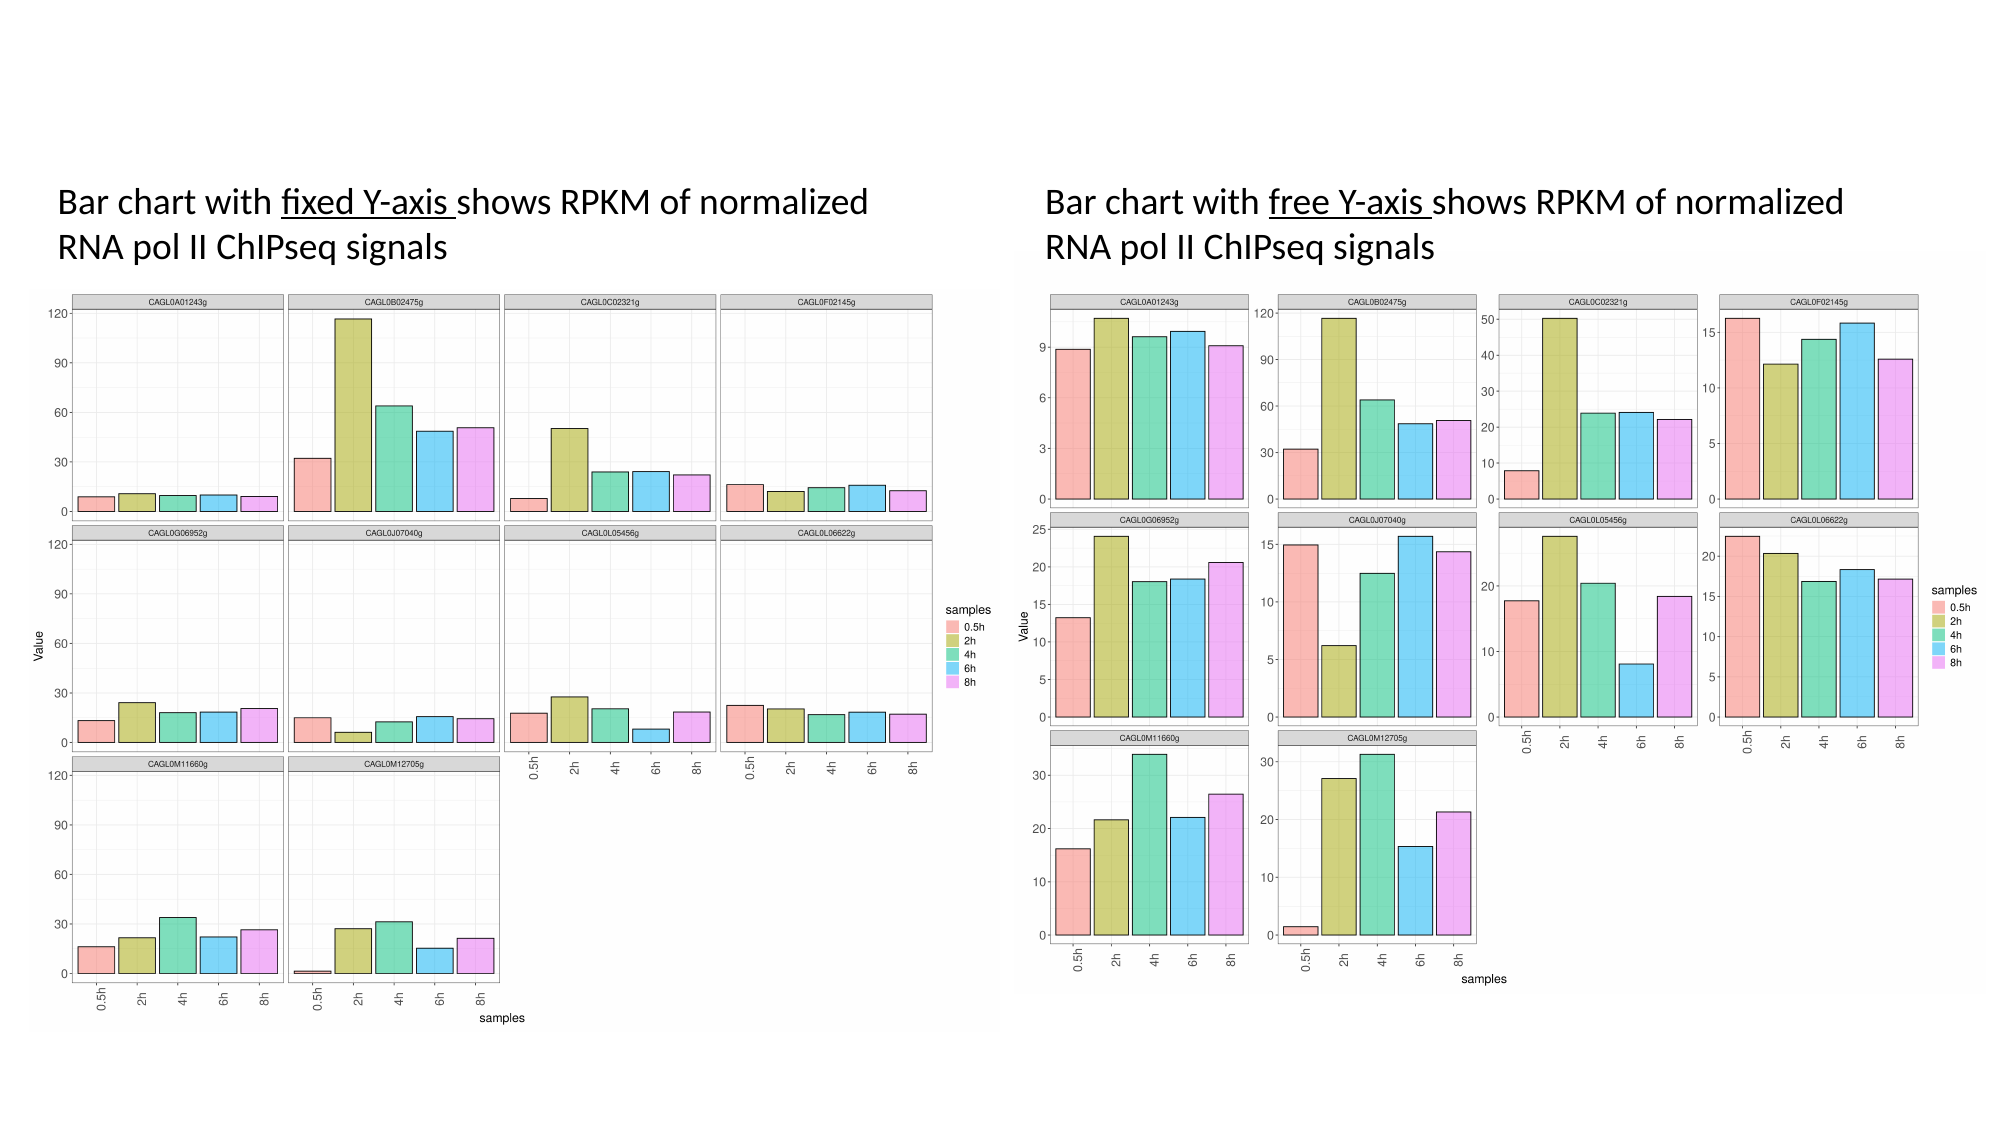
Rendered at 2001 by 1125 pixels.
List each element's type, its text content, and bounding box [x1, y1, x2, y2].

text_box Bar chart with fixed Y-axis shows RPKM of normalized RNA pol II ChIPseq signals [42, 169, 938, 275]
picture [1014, 251, 1986, 994]
picture [29, 289, 1000, 1032]
text_box Bar chart with free Y-axis shows RPKM of normalized RNA pol II ChIPseq signals [1030, 169, 1925, 251]
